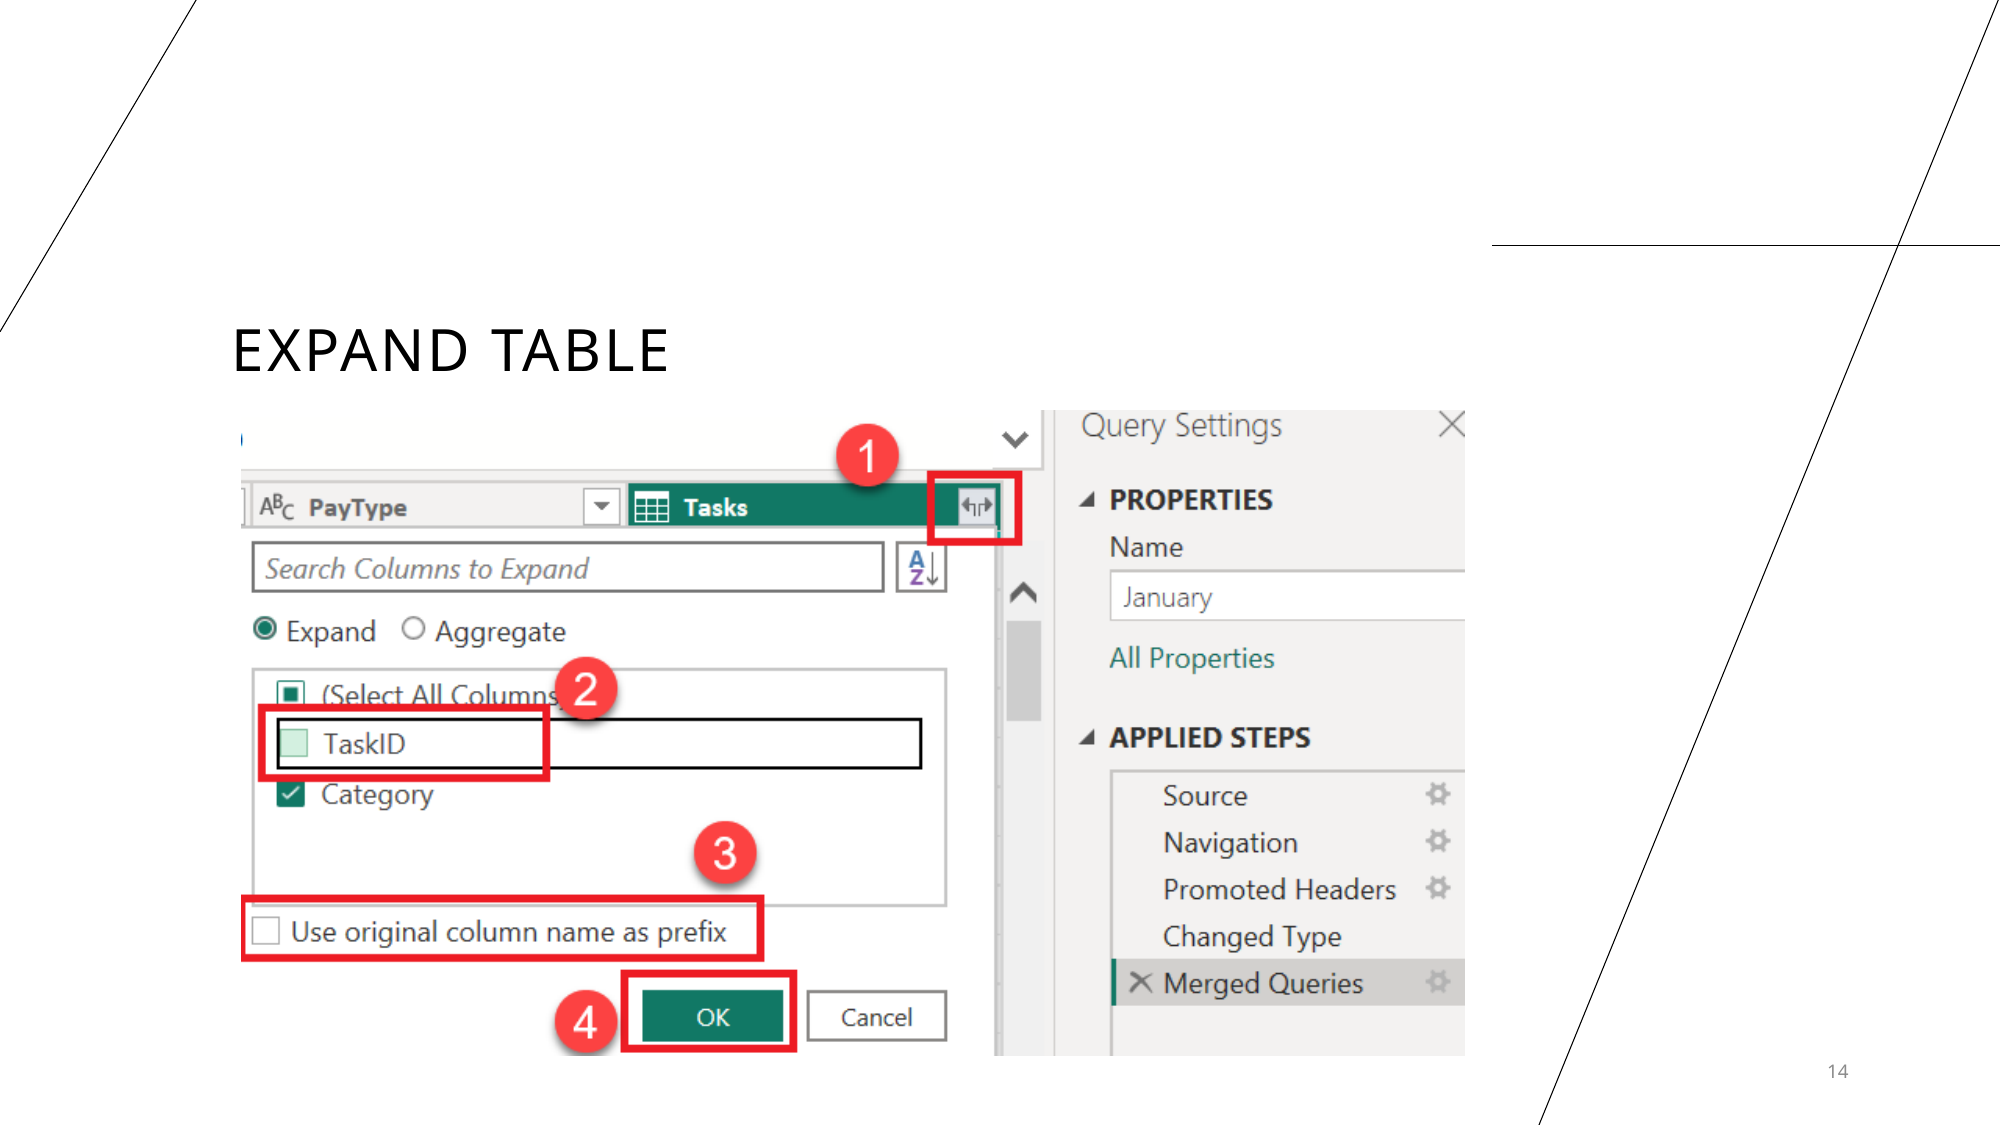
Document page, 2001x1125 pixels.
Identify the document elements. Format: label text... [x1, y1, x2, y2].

title Expand table [216, 43, 1413, 392]
slide_number 14 [1701, 1042, 1864, 1103]
picture [241, 410, 1465, 1056]
